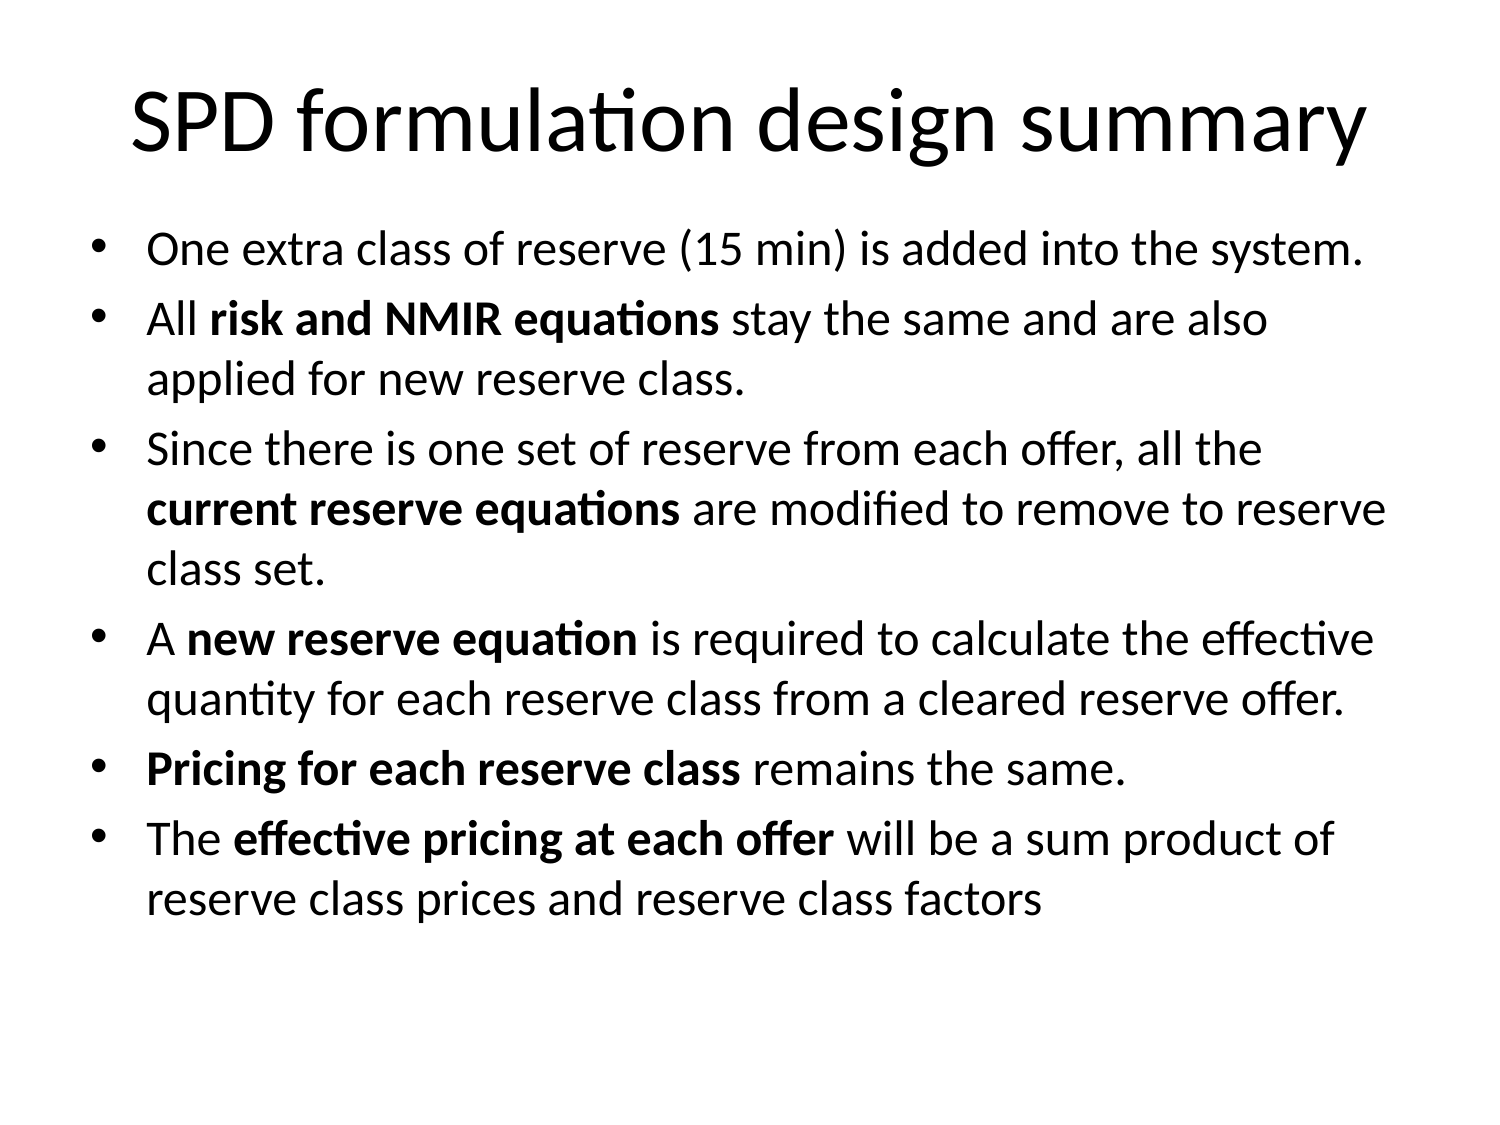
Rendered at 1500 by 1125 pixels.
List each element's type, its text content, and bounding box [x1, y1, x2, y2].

title SPD formulation design summary [75, 45, 1425, 185]
list One extra class of reserve (15 min) is added into the system. All risk and NMIR equations stay the same and are also applied for new reserve class. Since there is one set of reserve from each offer, all the current reserve equations are modified to remove to reserve class set. A new reserve equation is required to calculate the effective quantity for each reserve class from a cleared reserve offer. Pricing for each reserve class remains the same. The effective pricing at each offer will be a sum product of reserve class prices and reserve class factors [75, 208, 1425, 1005]
